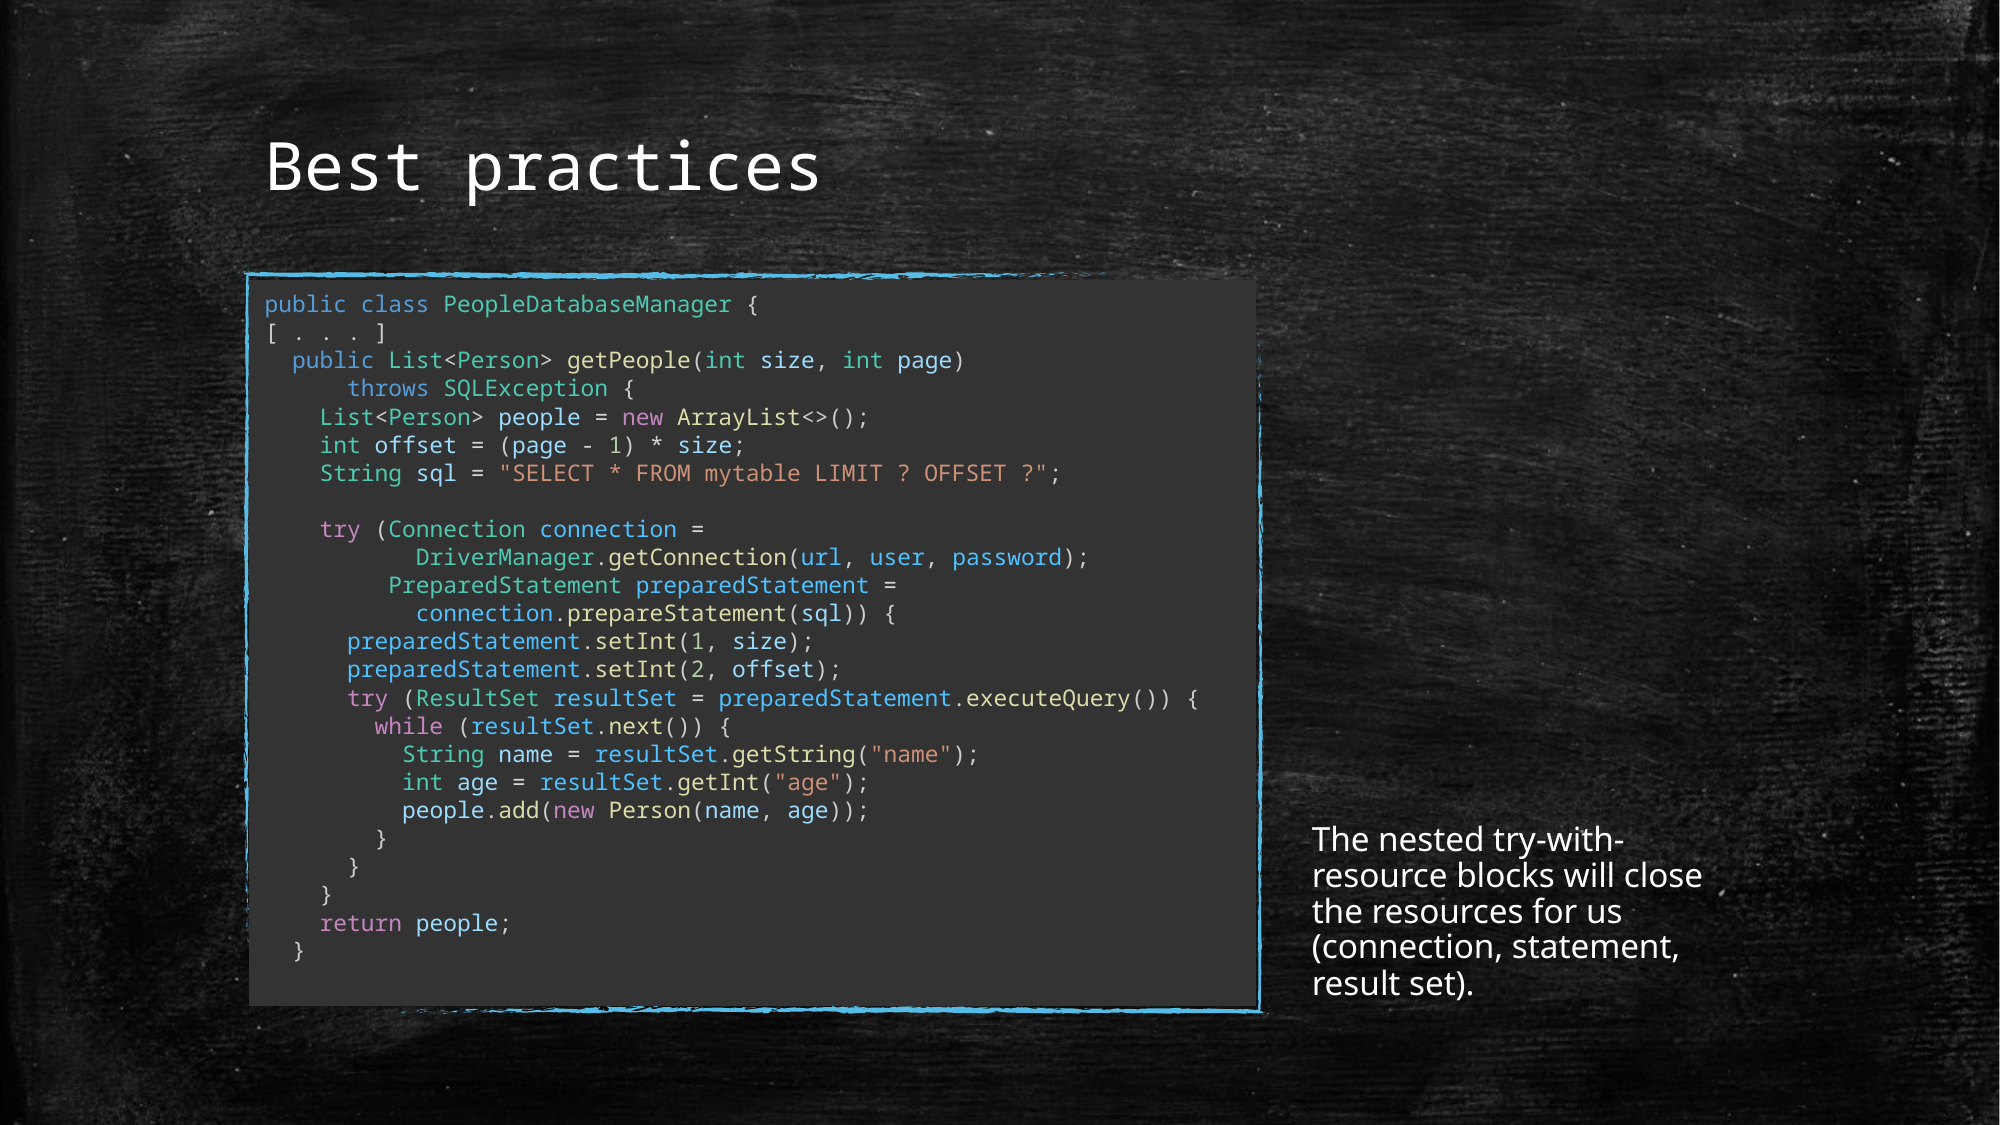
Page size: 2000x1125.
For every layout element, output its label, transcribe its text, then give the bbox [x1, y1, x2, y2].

list The nested try-with-resource blocks will close the resources for us (connection, statement, result set). [1296, 559, 1747, 1010]
text_box public class PeopleDatabaseManager { [ . . . ] public List<Person> getPeople(int size, int page) throws SQLException { List<Person> people = new ArrayList<>(); int offset = (page - 1) * size; String sql = "SELECT * FROM mytable LIMIT ? OFFSET ?"; try (Connection connection = DriverManager.getConnection(url, user, password); PreparedStatement preparedStatement = connection.prepareStatement(sql)) { preparedStatement.setInt(1, size); preparedStatement.setInt(2, offset); try (ResultSet resultSet = preparedStatement.executeQuery()) { while (resultSet.next()) { String name = resultSet.getString("name"); int age = resultSet.getInt("age"); people.add(new Person(name, age)); } } } return people; } [249, 280, 1256, 1006]
title Best practices [249, 45, 1750, 213]
